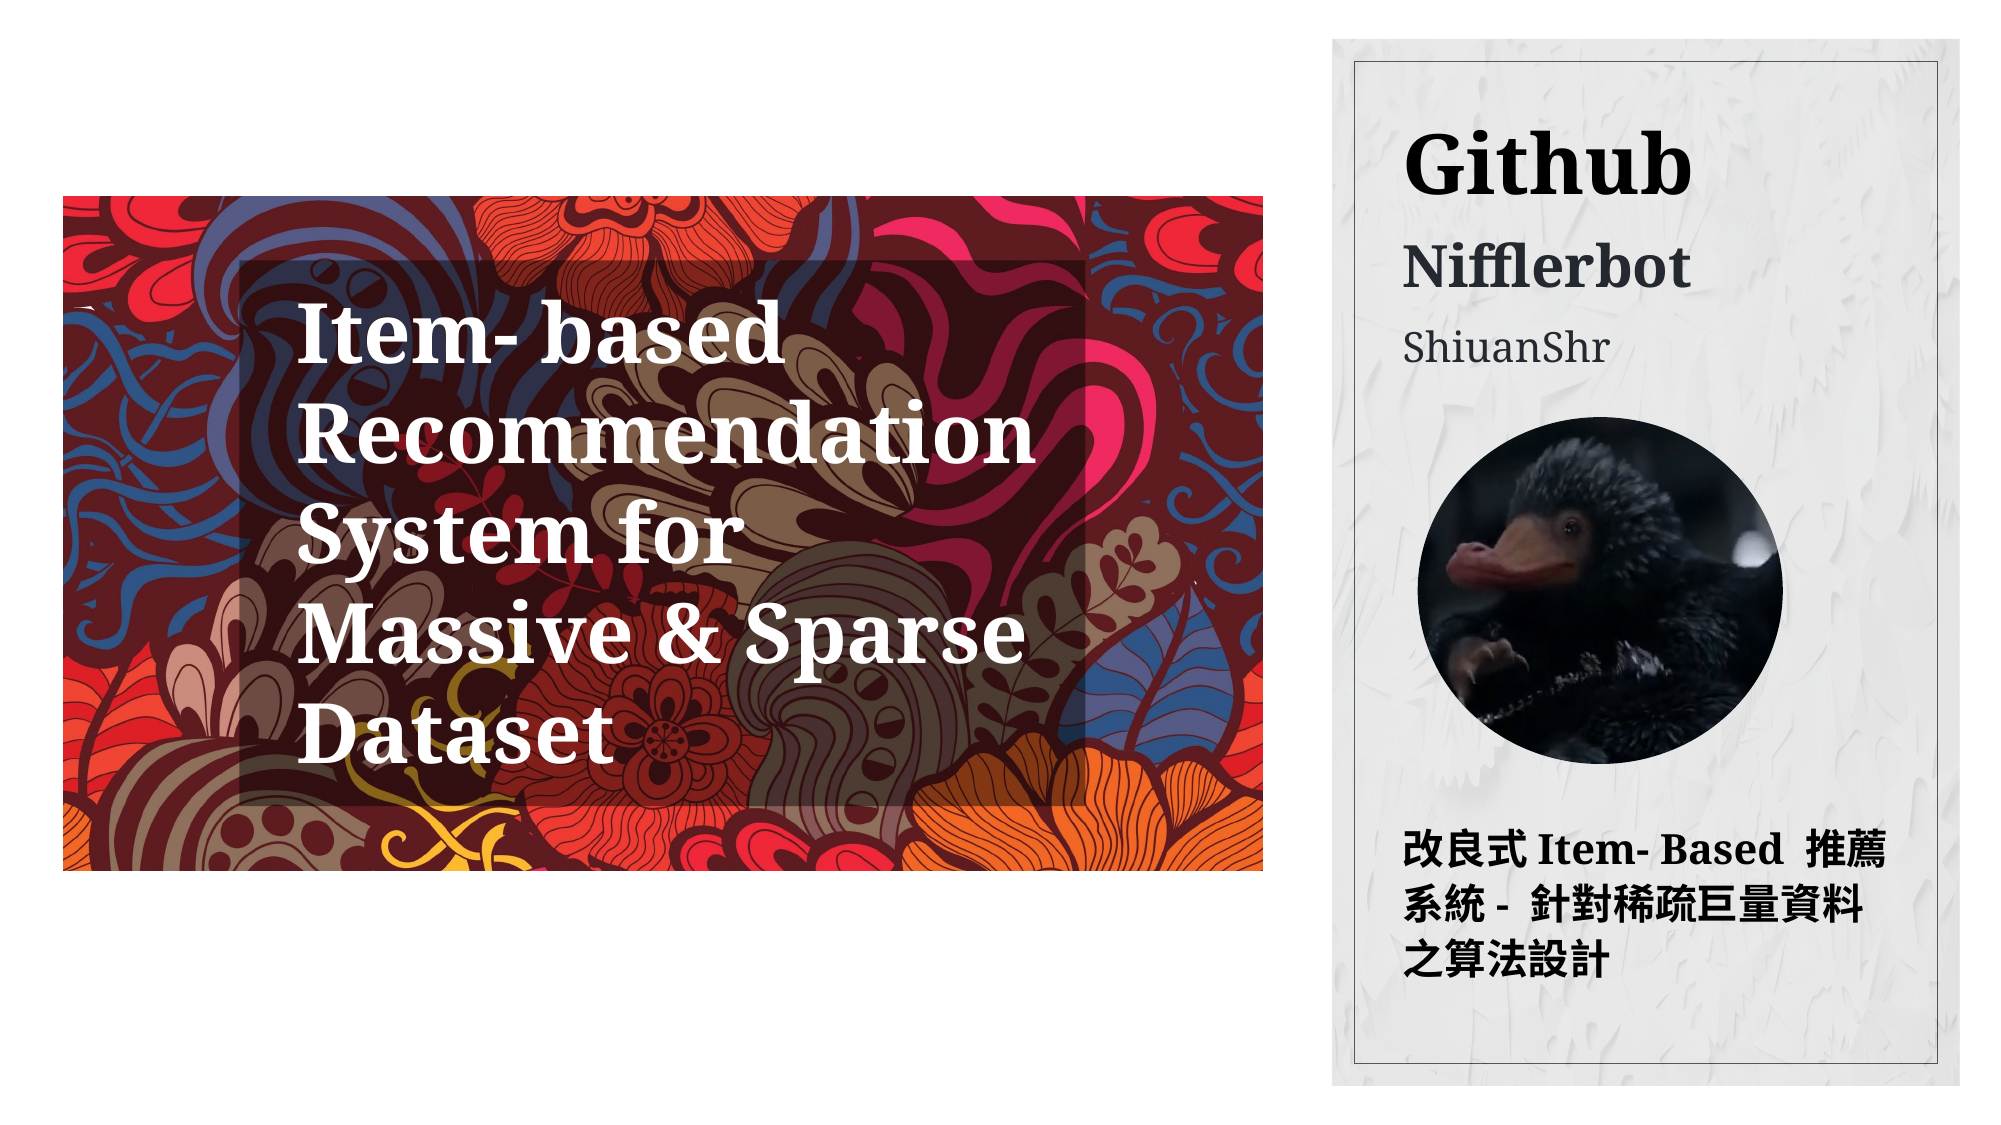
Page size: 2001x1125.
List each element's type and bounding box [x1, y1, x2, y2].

picture [63, 196, 1263, 871]
picture [1333, 39, 1960, 1086]
